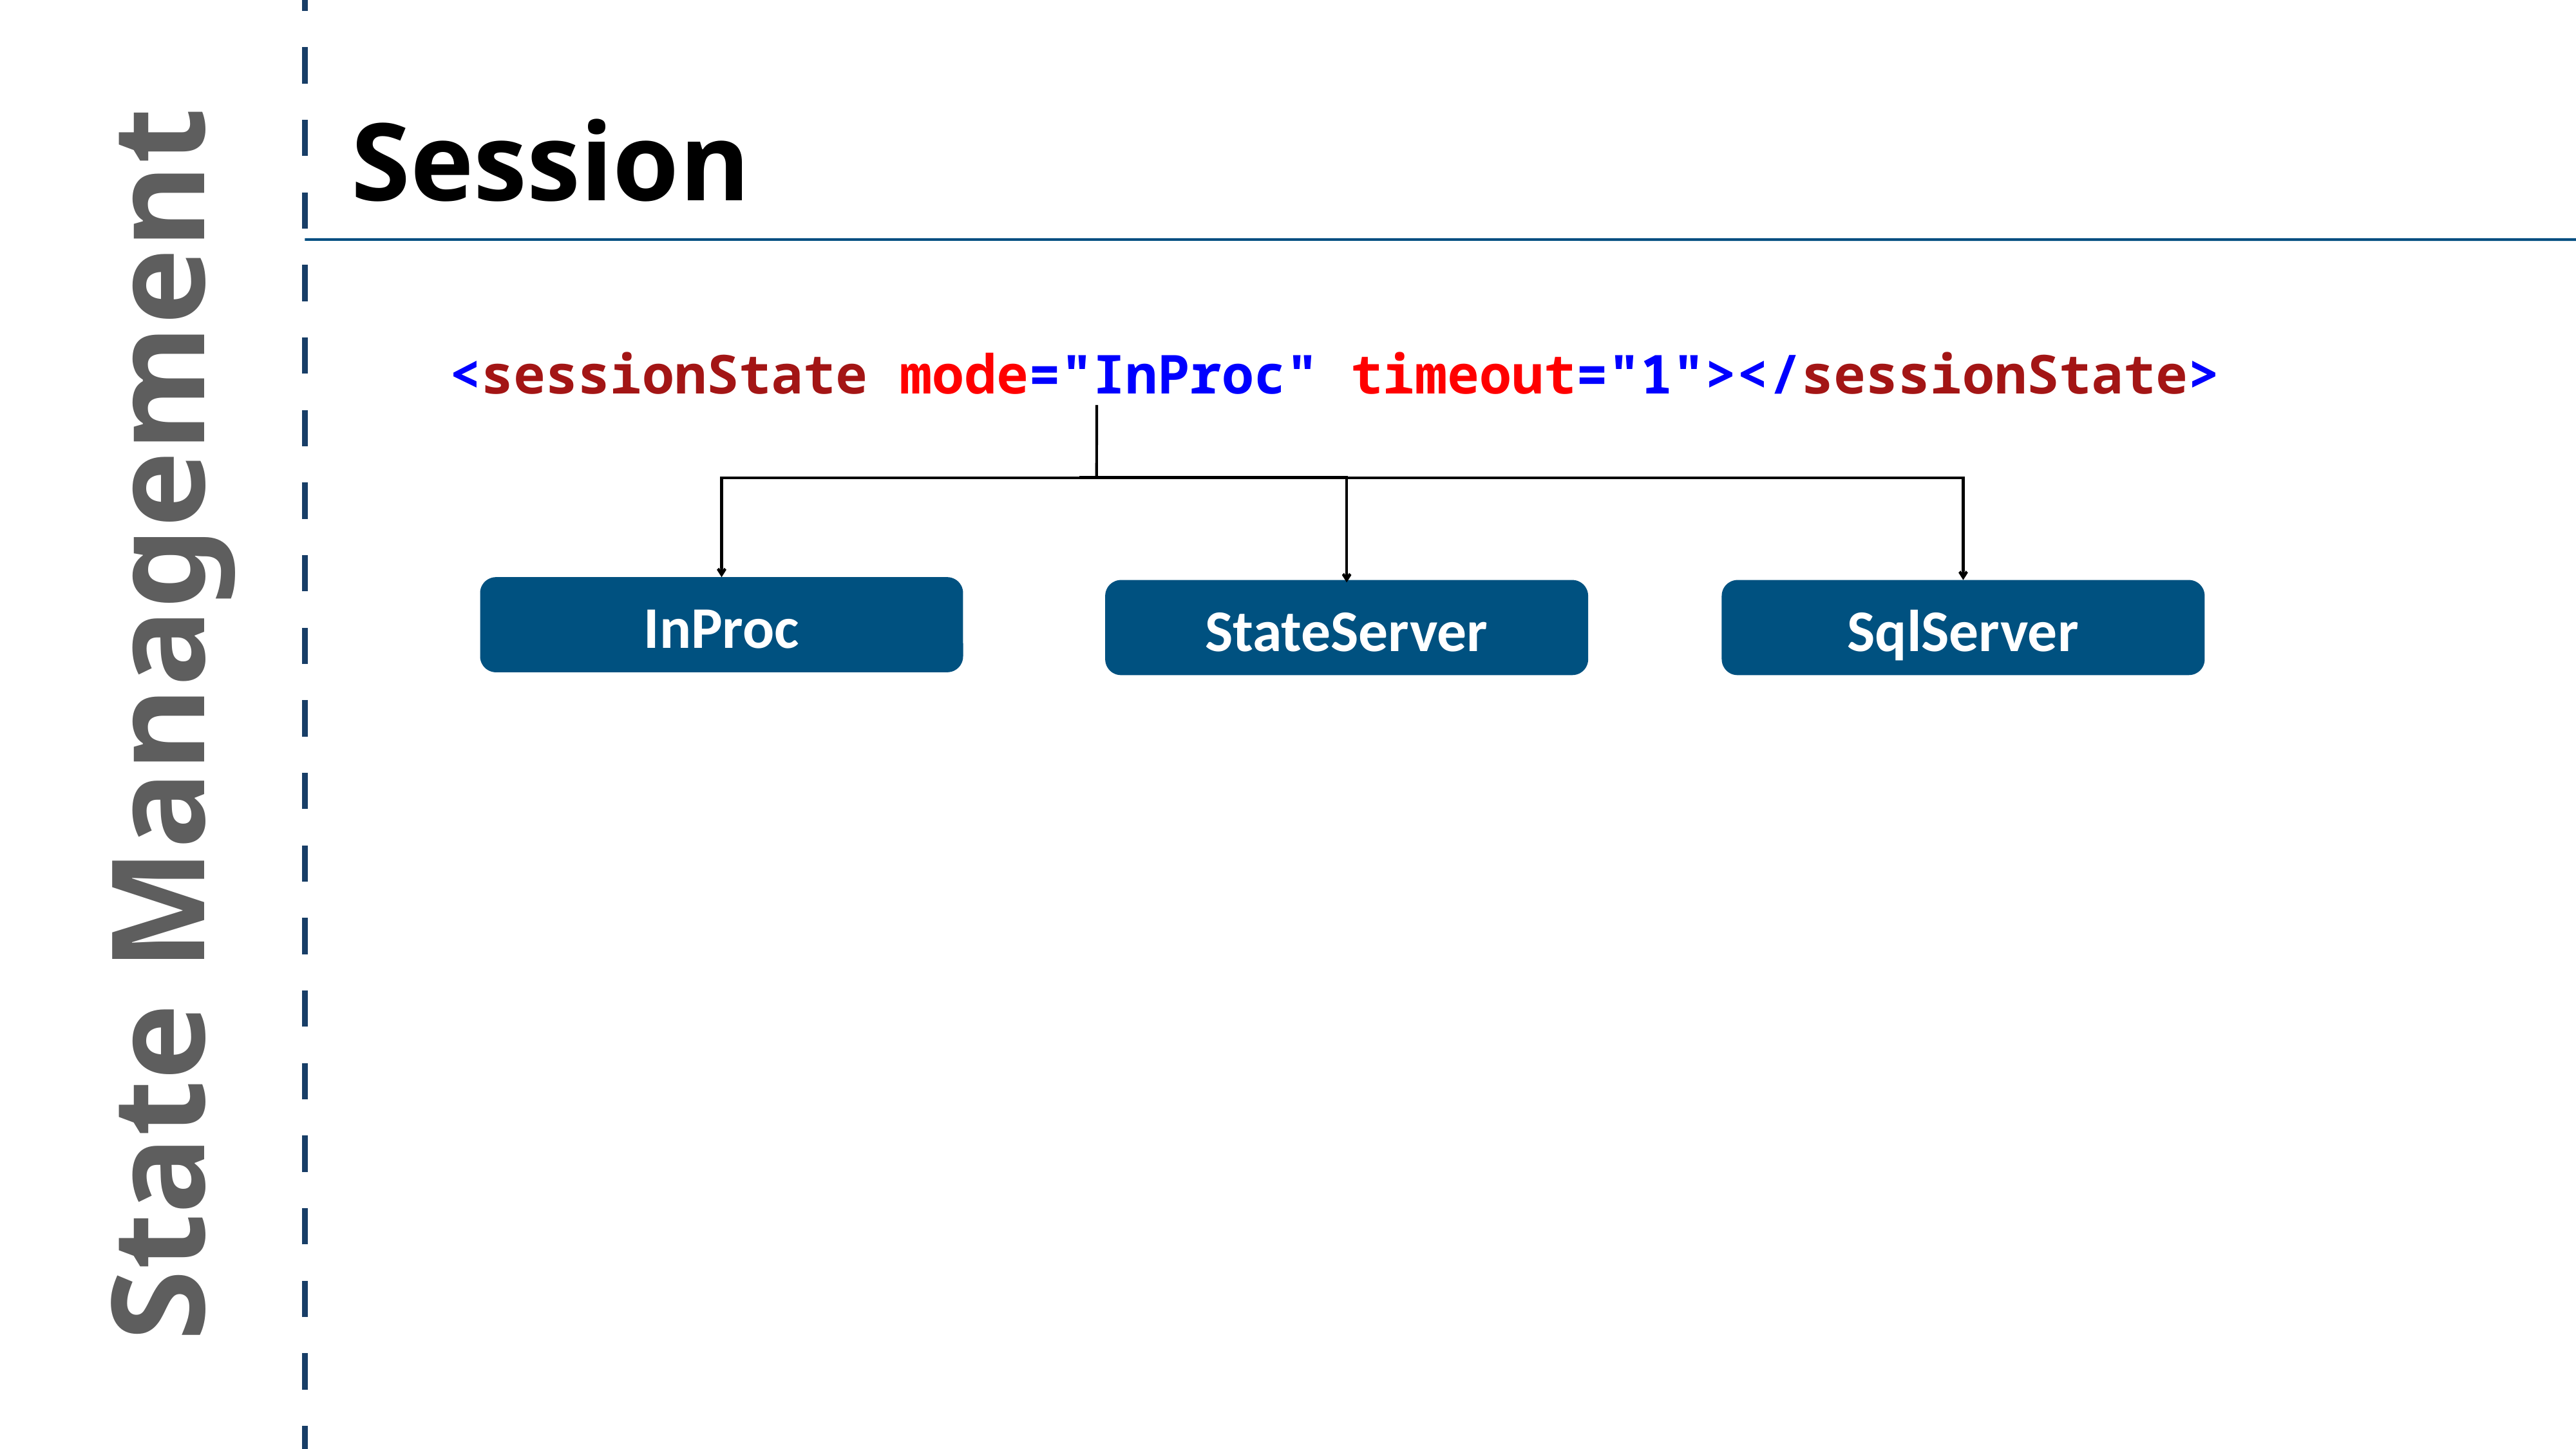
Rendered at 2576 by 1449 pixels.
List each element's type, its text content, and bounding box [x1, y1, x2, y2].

text_box SqlServer [1721, 580, 2205, 676]
text_box State Management [68, 100, 238, 1349]
text_box Session [343, 86, 1901, 230]
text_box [721, 404, 1964, 583]
text_box <sessionState mode="InProc" timeout="1"></sessionState> [379, 335, 2576, 515]
text_box InProc [480, 577, 963, 672]
text_box StateServer [1105, 583, 1589, 676]
